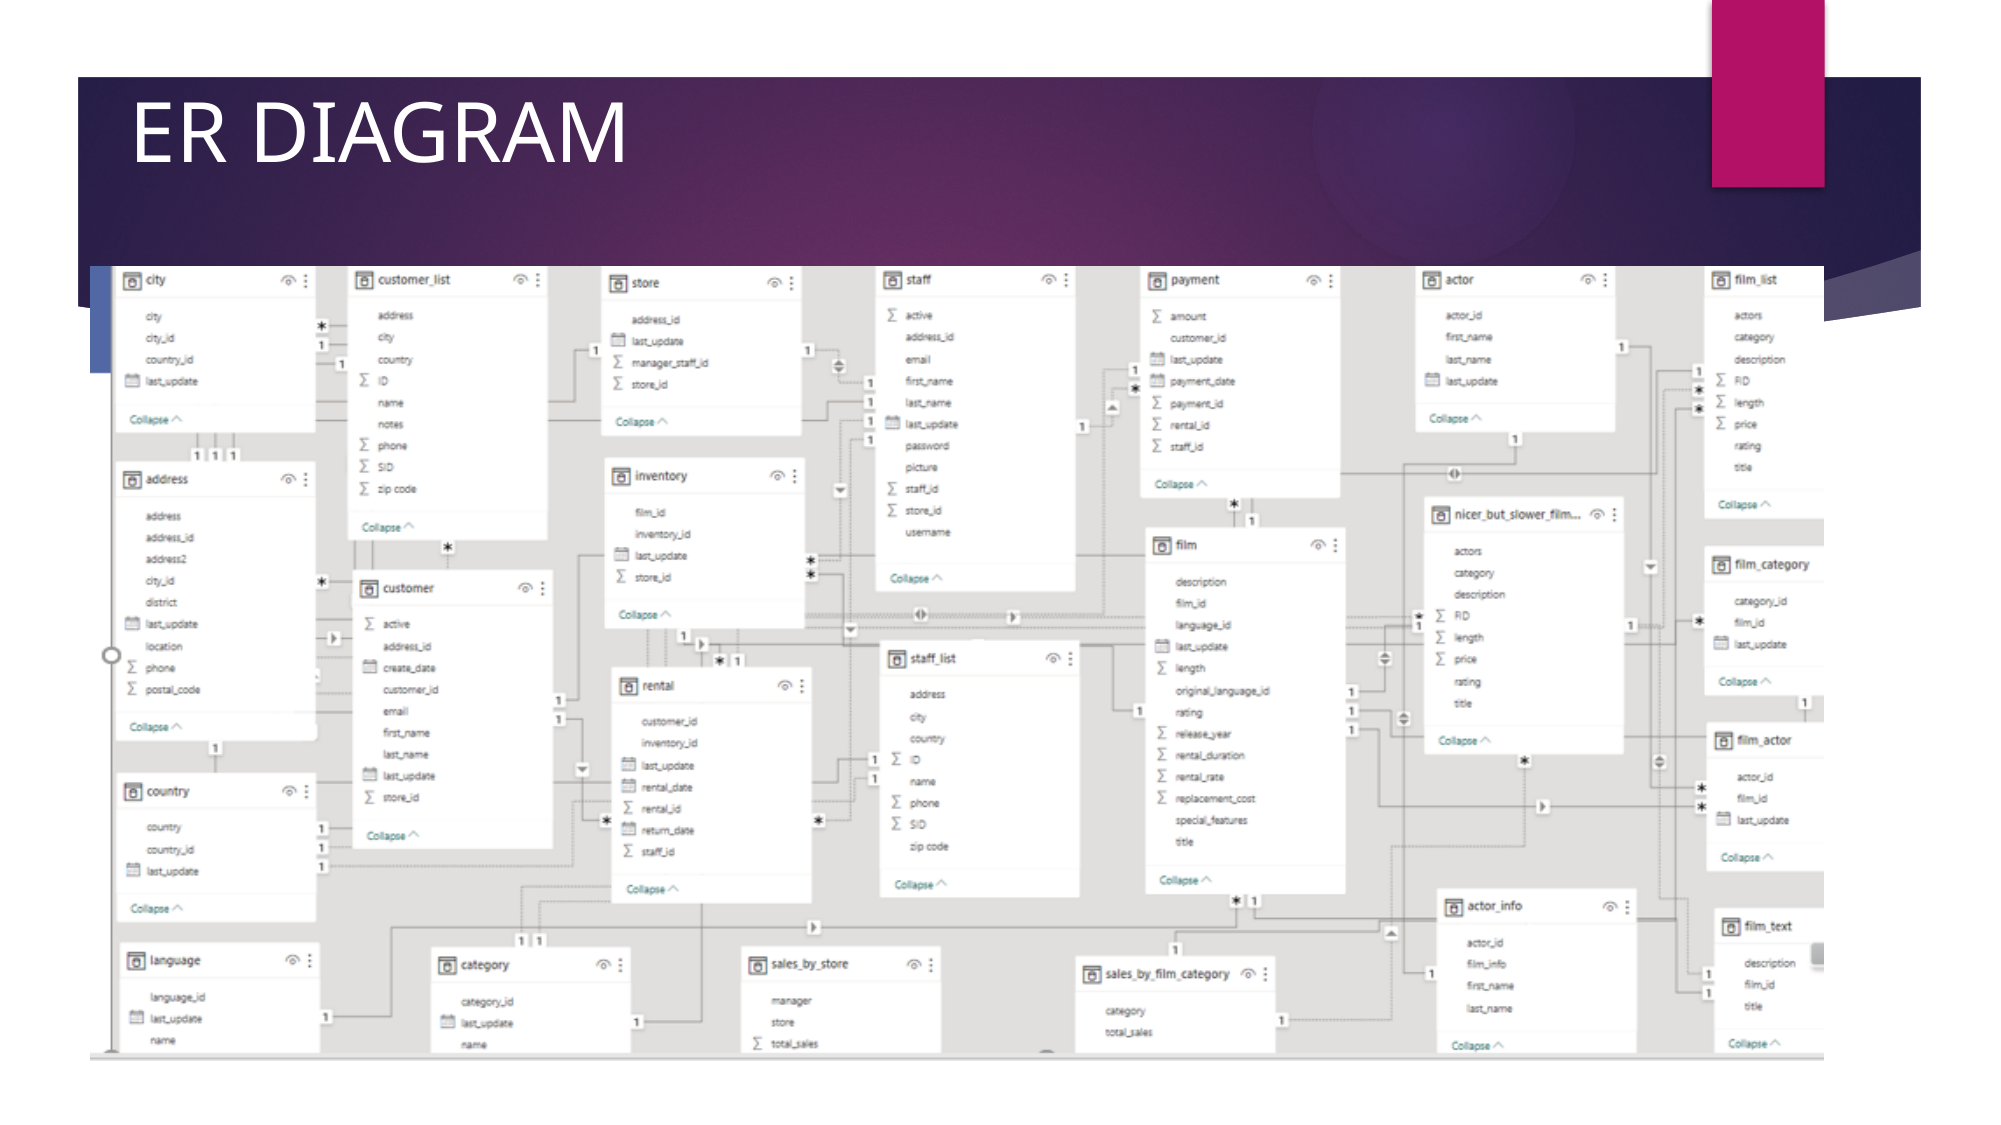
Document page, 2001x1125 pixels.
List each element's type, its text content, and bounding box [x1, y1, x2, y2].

text_box ER DIAGRAM [114, 40, 1274, 231]
picture [90, 266, 1825, 1061]
